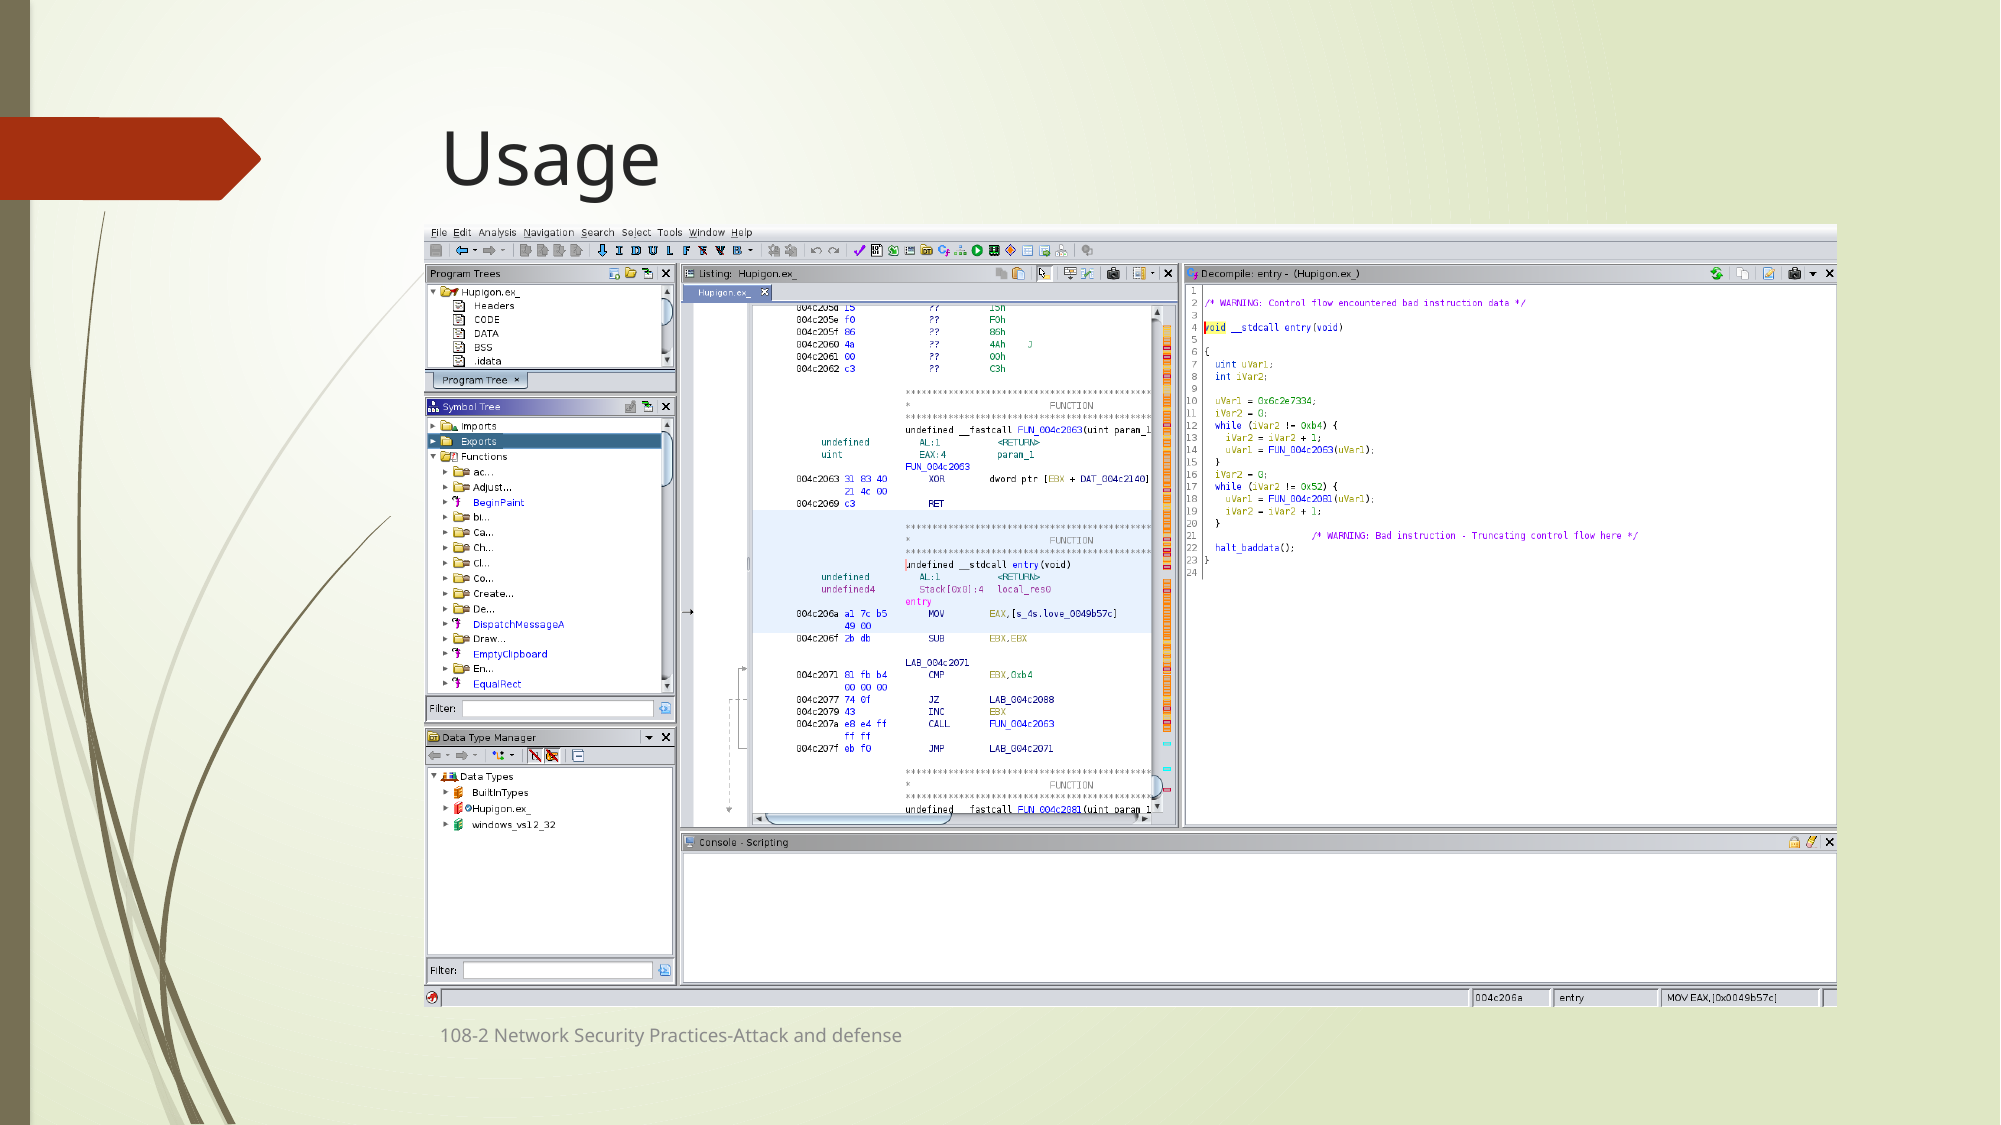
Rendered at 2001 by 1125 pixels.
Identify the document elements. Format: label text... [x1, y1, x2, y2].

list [424, 224, 1838, 1007]
footer 108-2 Network Security Practices-Attack and defense [424, 1014, 1675, 1067]
title Usage [425, 102, 1888, 313]
